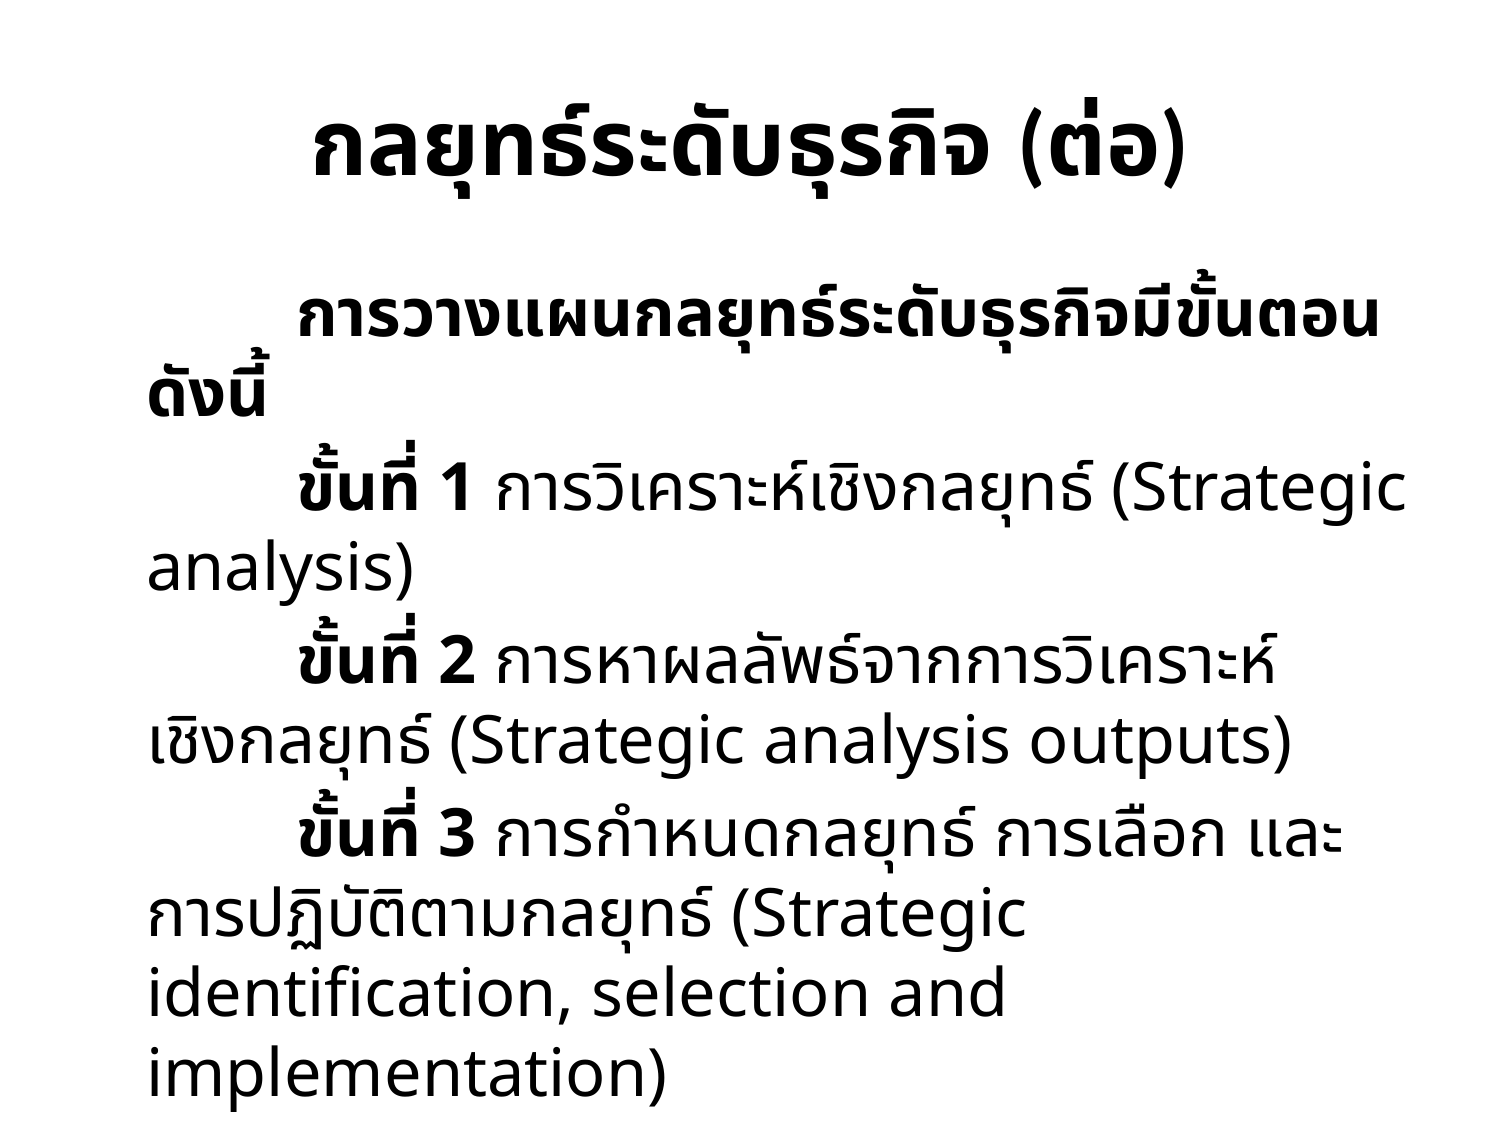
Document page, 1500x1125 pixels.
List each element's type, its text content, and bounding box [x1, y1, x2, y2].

list การวางแผนกลยุทธ์ระดับธุรกิจมีขั้นตอน ดังนี้ ขั้นที่ 1 การวิเคราะห์เชิงกลยุทธ์ (Strategic analysis) ขั้นที่ 2 การหาผลลัพธ์จากการวิเคราะห์เชิงกลยุทธ์ (Strategic analysis outputs) ขั้นที่ 3 การกำหนดกลยุทธ์ การเลือก และการปฏิบัติตามกลยุทธ์ (Strategic identification, selection and implementation) [75, 262, 1425, 1005]
title กลยุทธ์ระดับธุรกิจ (ต่อ) [75, 45, 1425, 233]
